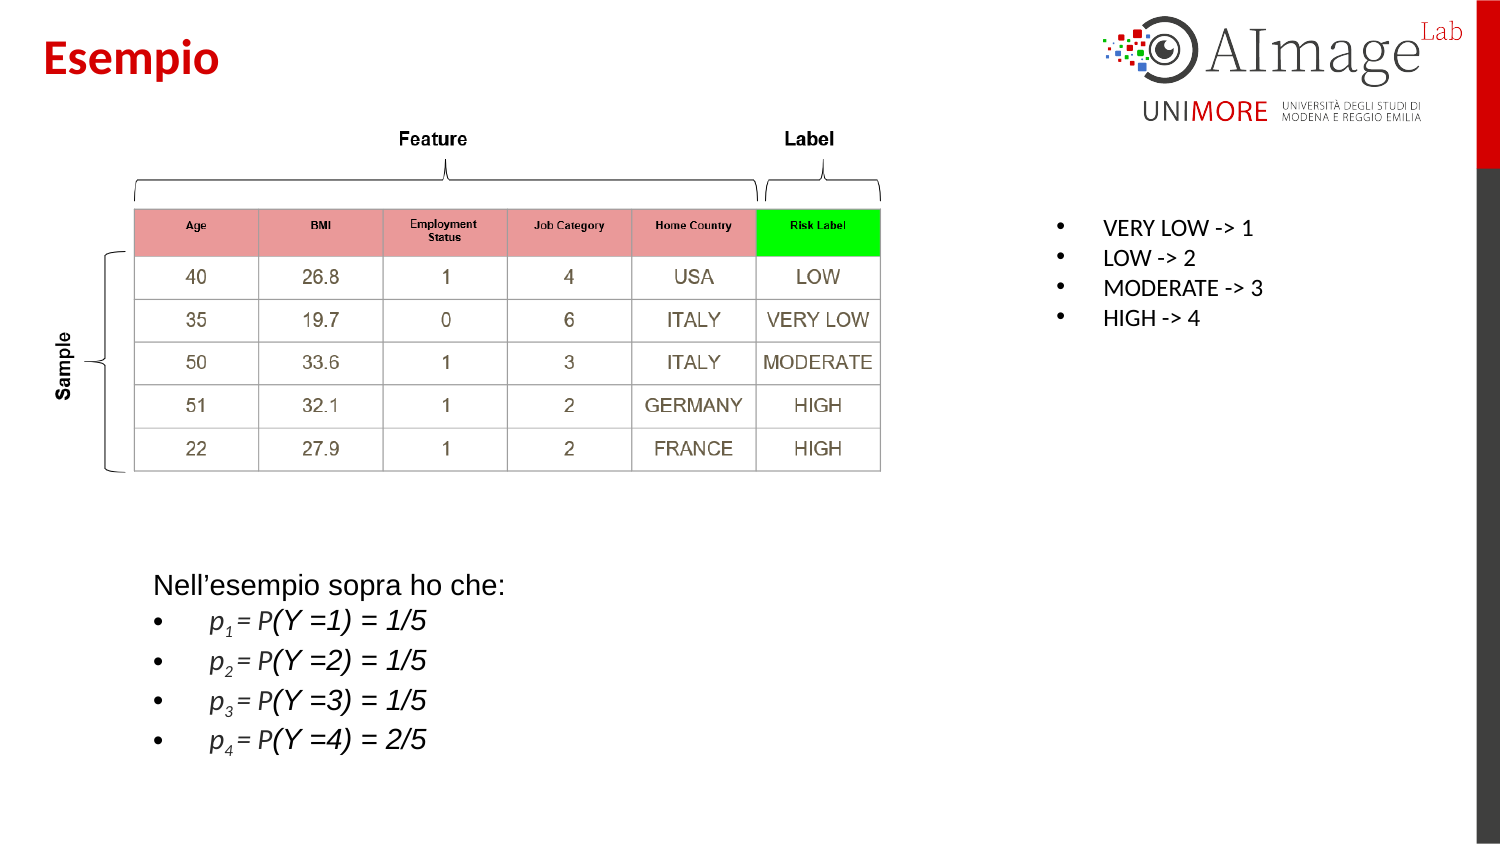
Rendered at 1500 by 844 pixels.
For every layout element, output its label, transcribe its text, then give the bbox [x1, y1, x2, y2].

text_box VERY LOW -> 1 LOW -> 2 MODERATE -> 3 HIGH -> 4 [1041, 151, 1466, 619]
text_box Nell’esempio sopra ho che: p1 = P(Y =1) = 1/5 p2 = P(Y =2) = 1/5 p3 = P(Y =3) = 1/5 p4 = P(Y =4) = 2/5 [138, 551, 594, 844]
text_box Esempio [41, 22, 1238, 85]
picture [1103, 16, 1464, 128]
picture [43, 106, 899, 478]
